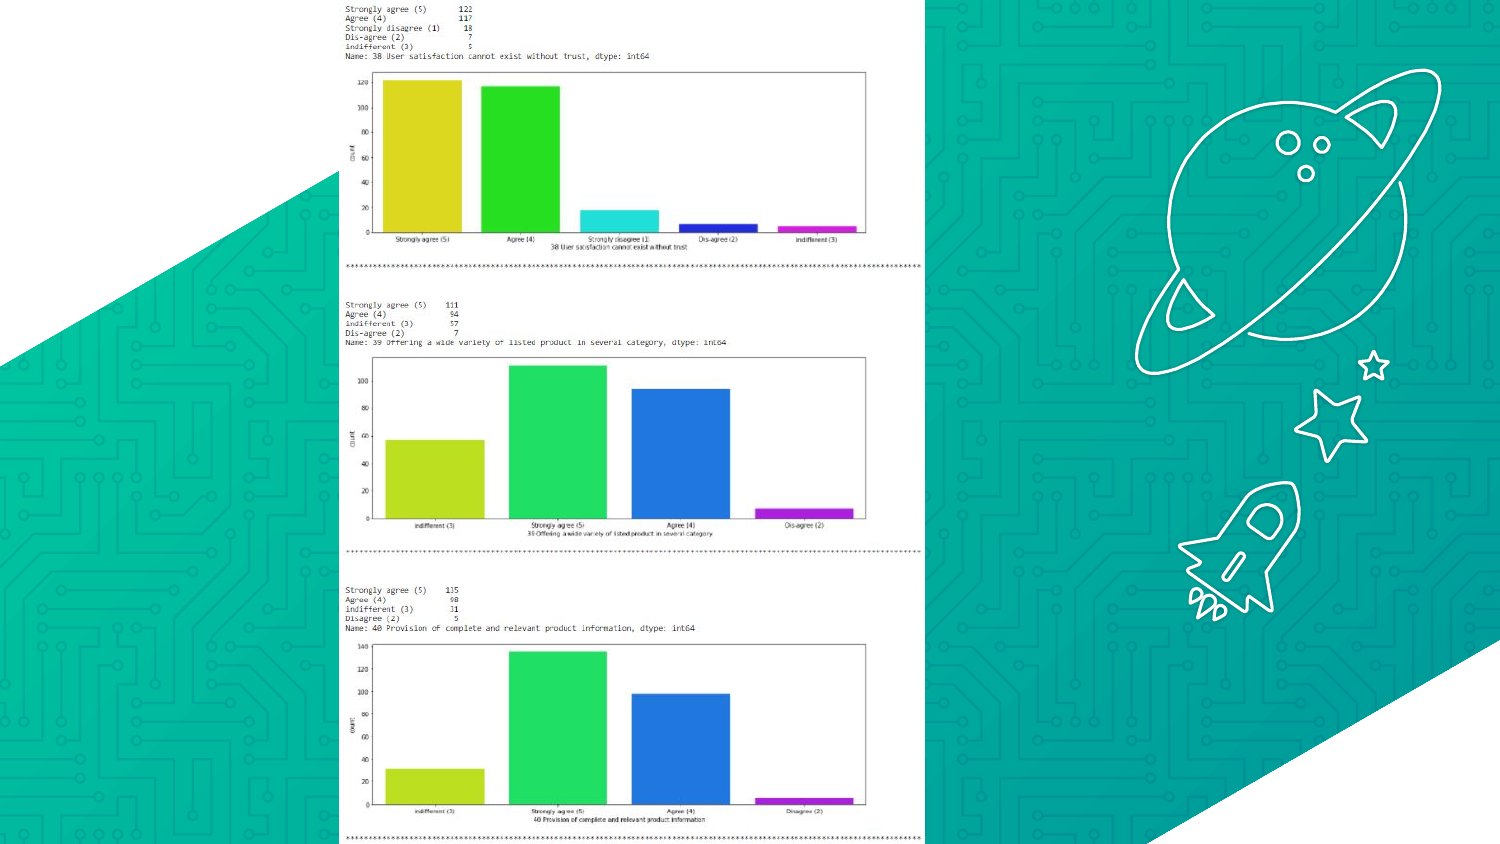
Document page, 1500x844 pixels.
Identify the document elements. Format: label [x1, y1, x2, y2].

text_box [1181, 489, 1307, 615]
text_box [1136, 70, 1440, 374]
picture [339, 0, 926, 844]
